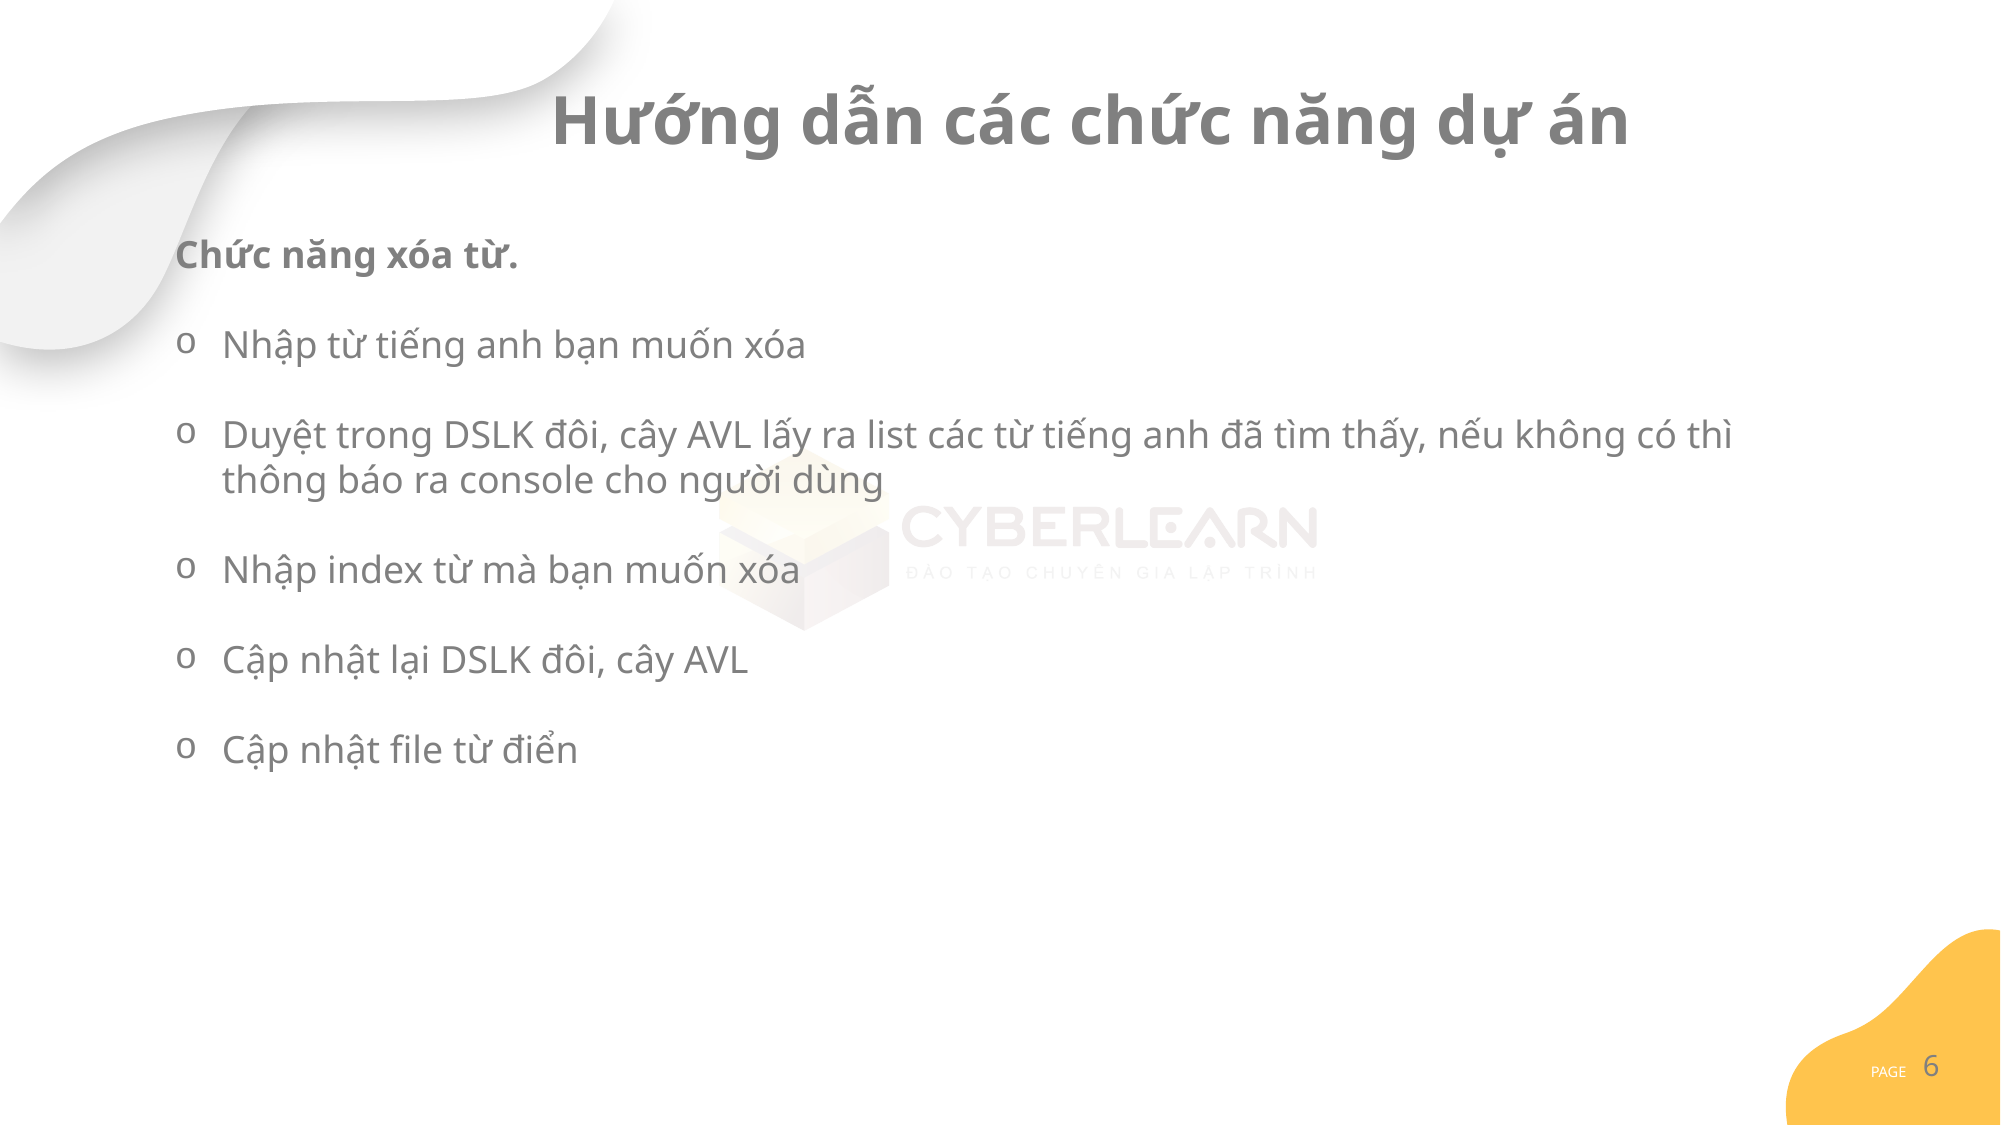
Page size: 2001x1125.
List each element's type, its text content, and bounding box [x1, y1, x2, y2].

text_box [0, 0, 615, 224]
text_box Hướng dẫn các chức năng dự án [485, 70, 1698, 166]
slide_number 6 [1922, 1037, 1990, 1098]
text_box Chức năng xóa từ. Nhập từ tiếng anh bạn muốn xóa Duyệt trong DSLK đôi, cây AVL lấy ra list các từ tiếng anh đã tìm thấy, nếu không có thì thông báo ra console cho người dùng Nhập index từ mà bạn muốn xóa Cập nhật lại DSLK đôi, cây AVL Cập nhật file từ điển [160, 223, 1840, 869]
text_box [0, 156, 217, 350]
picture [695, 448, 1333, 631]
